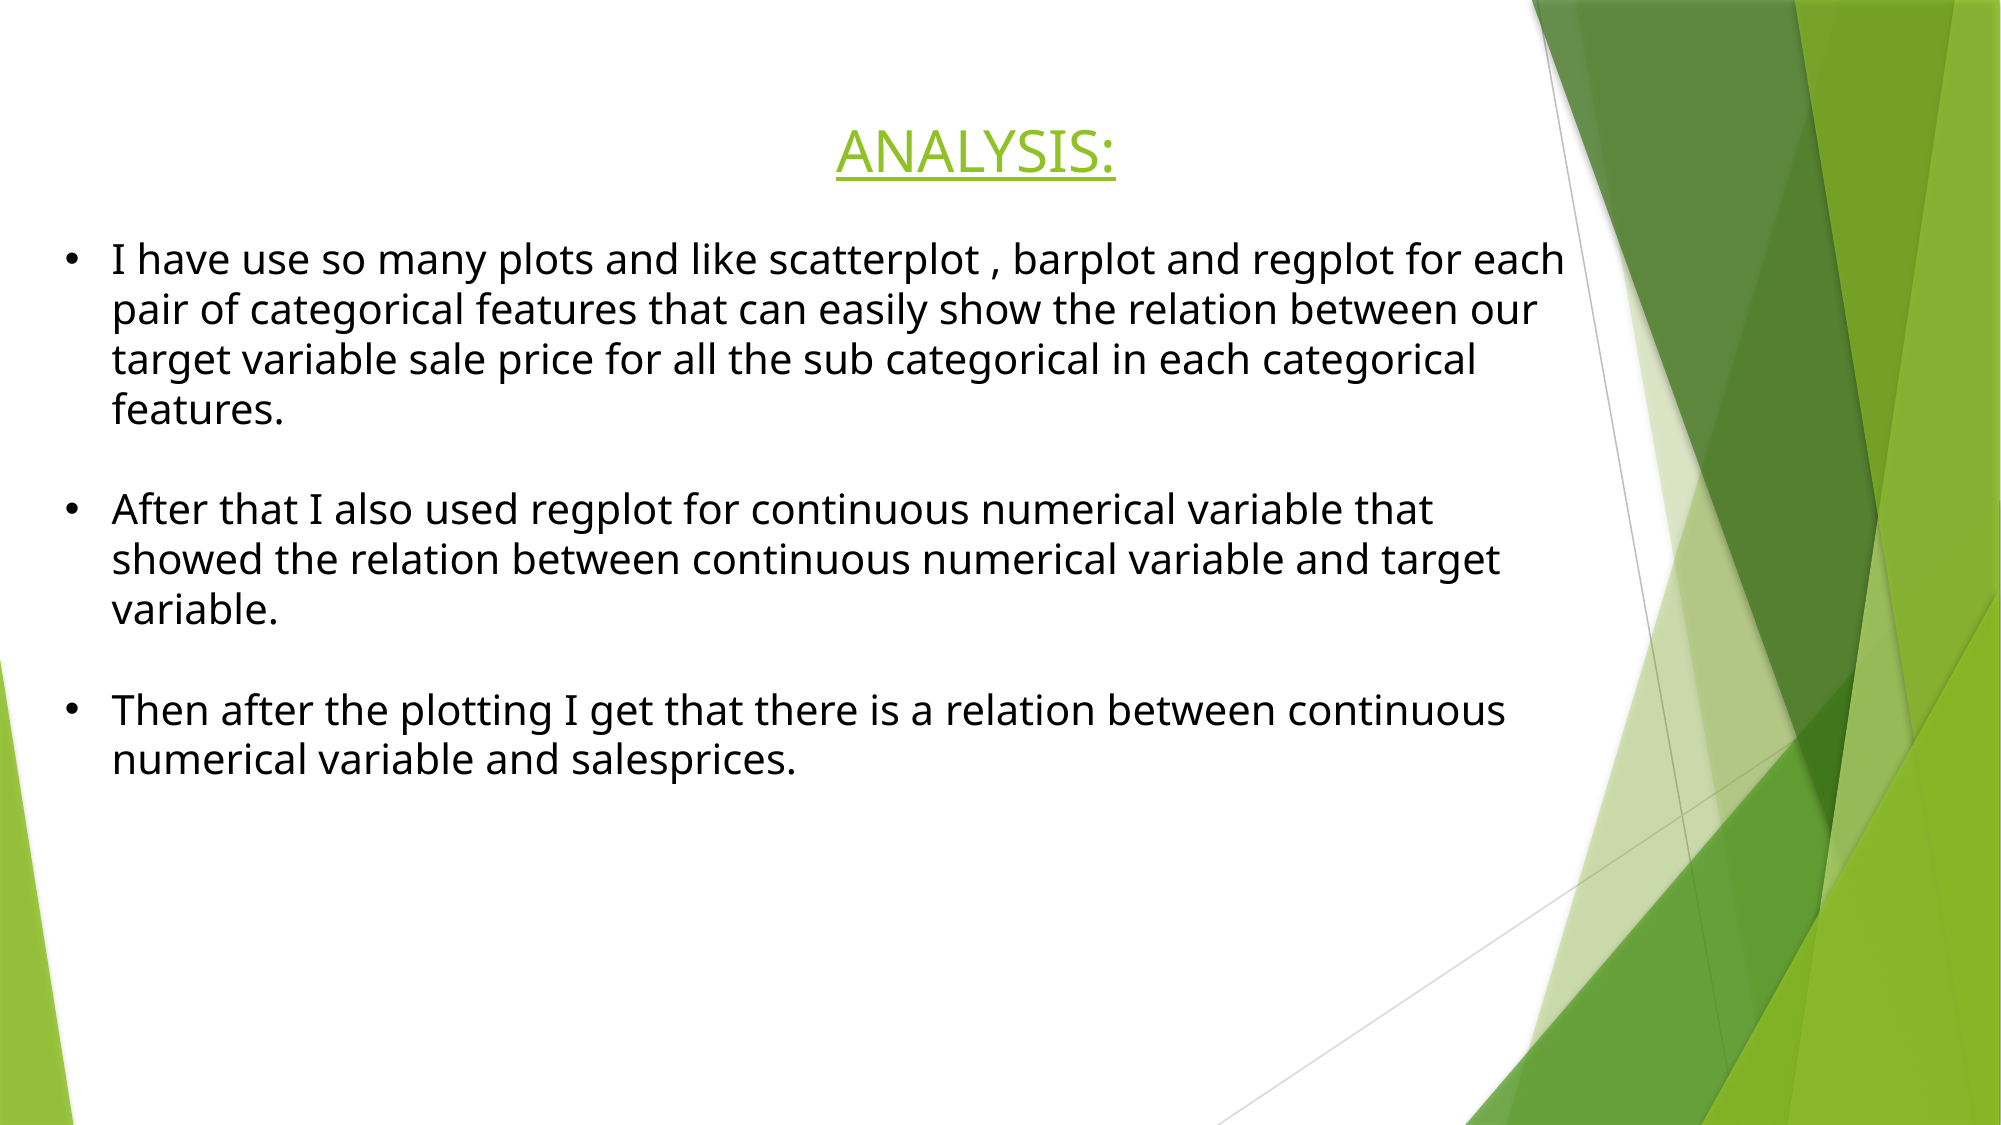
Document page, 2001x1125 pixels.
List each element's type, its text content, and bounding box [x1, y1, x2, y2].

text_box I have use so many plots and like scatterplot , barplot and regplot for each pair of categorical features that can easily show the relation between our target variable sale price for all the sub categorical in each categorical features. After that I also used regplot for continuous numerical variable that showed the relation between continuous numerical variable and target variable. Then after the plotting I get that there is a relation between continuous numerical variable and salesprices. [50, 225, 1603, 836]
text_box ANALYSIS: [474, 106, 1478, 192]
